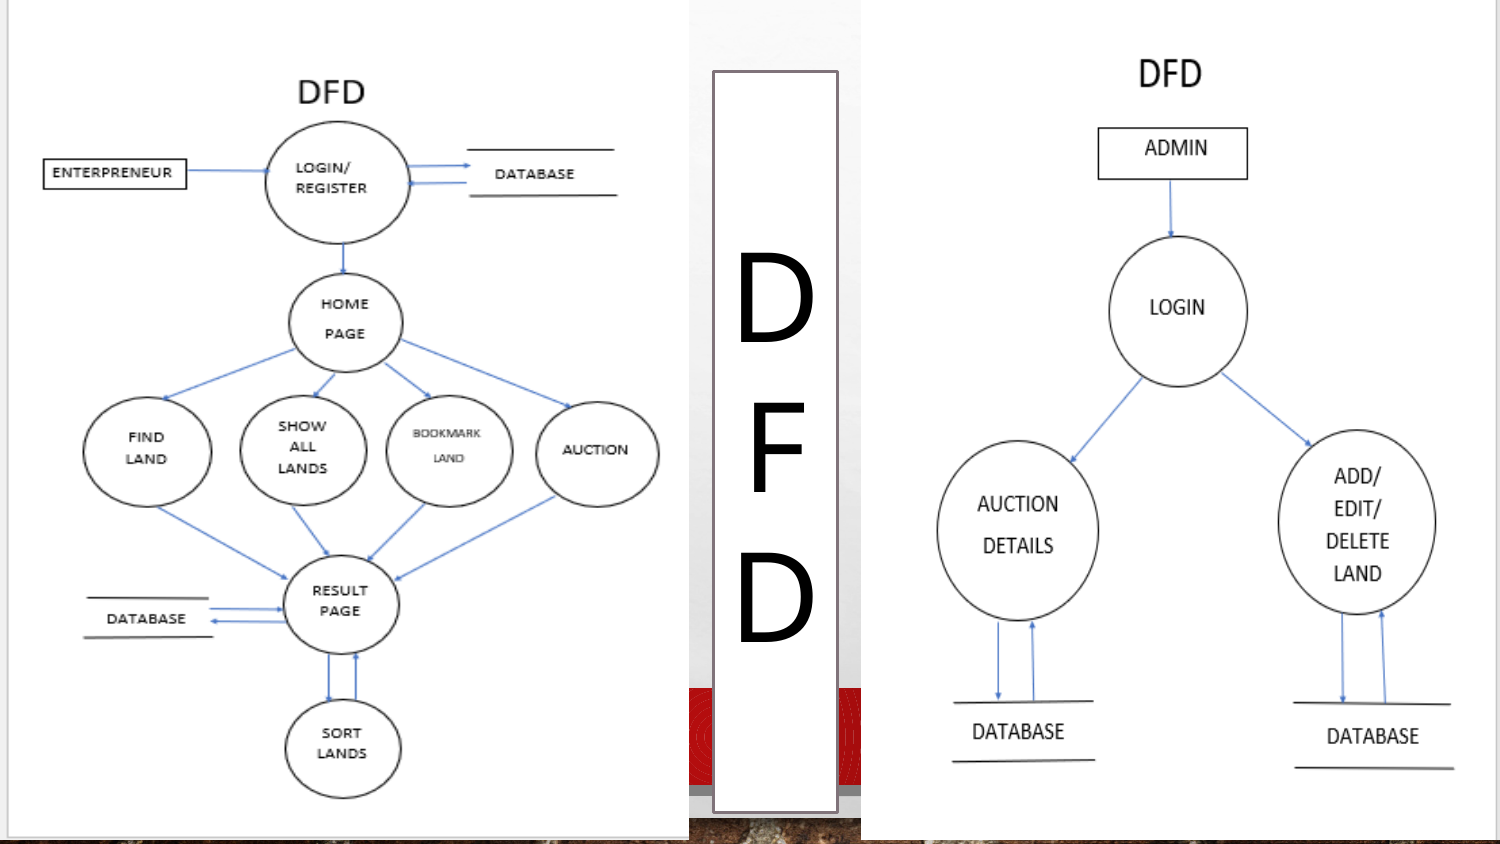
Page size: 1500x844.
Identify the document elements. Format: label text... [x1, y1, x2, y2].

text_box D F D [712, 70, 839, 814]
picture [0, 0, 1500, 844]
